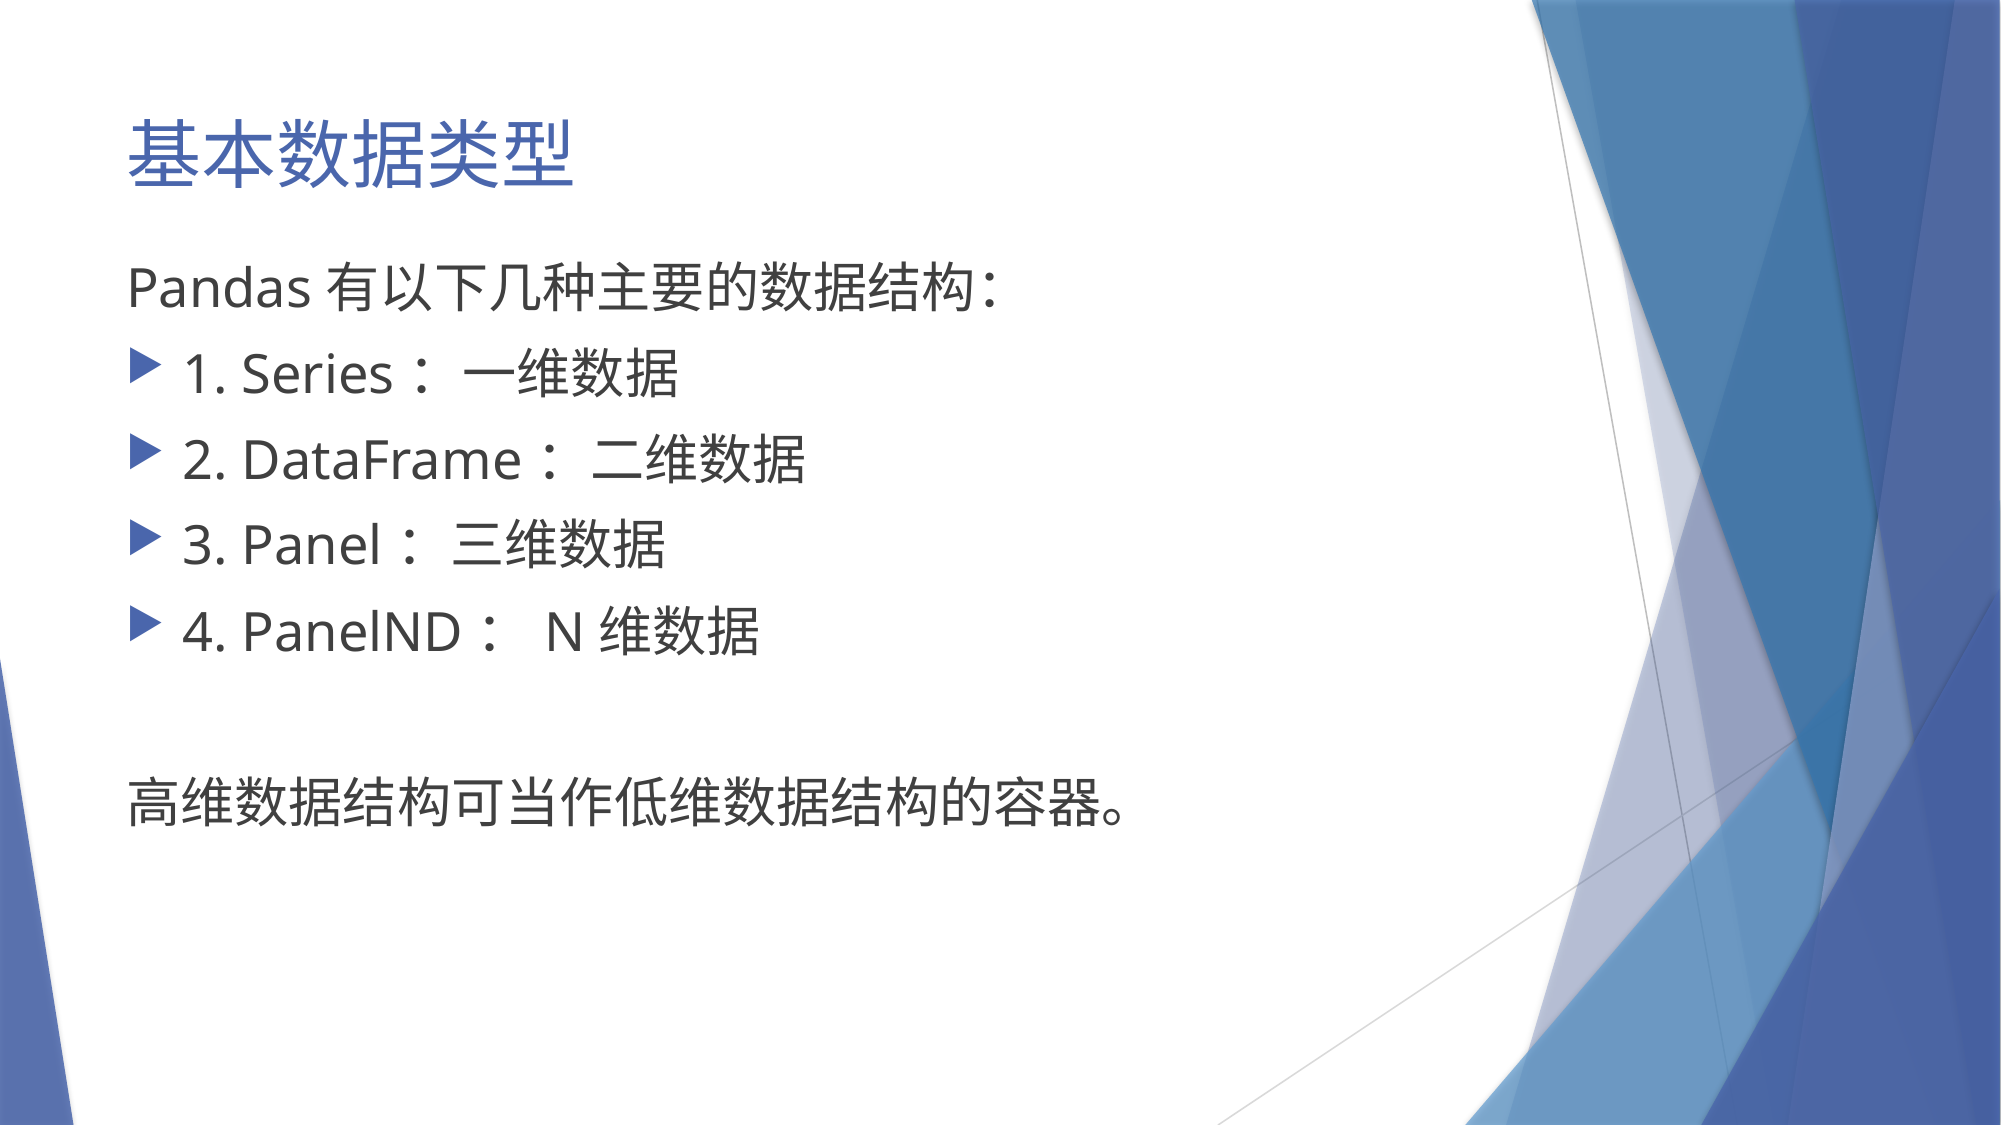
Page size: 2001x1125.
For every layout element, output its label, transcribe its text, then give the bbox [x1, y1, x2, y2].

list Pandas有以下几种主要的数据结构： 1. Series：一维数据 2. DataFrame：二维数据 3. Panel：三维数据 4. PanelND：N维数据 高维数据结构可当作低维数据结构的容器。 [111, 159, 1613, 902]
title 基本数据类型 [111, 99, 1522, 159]
